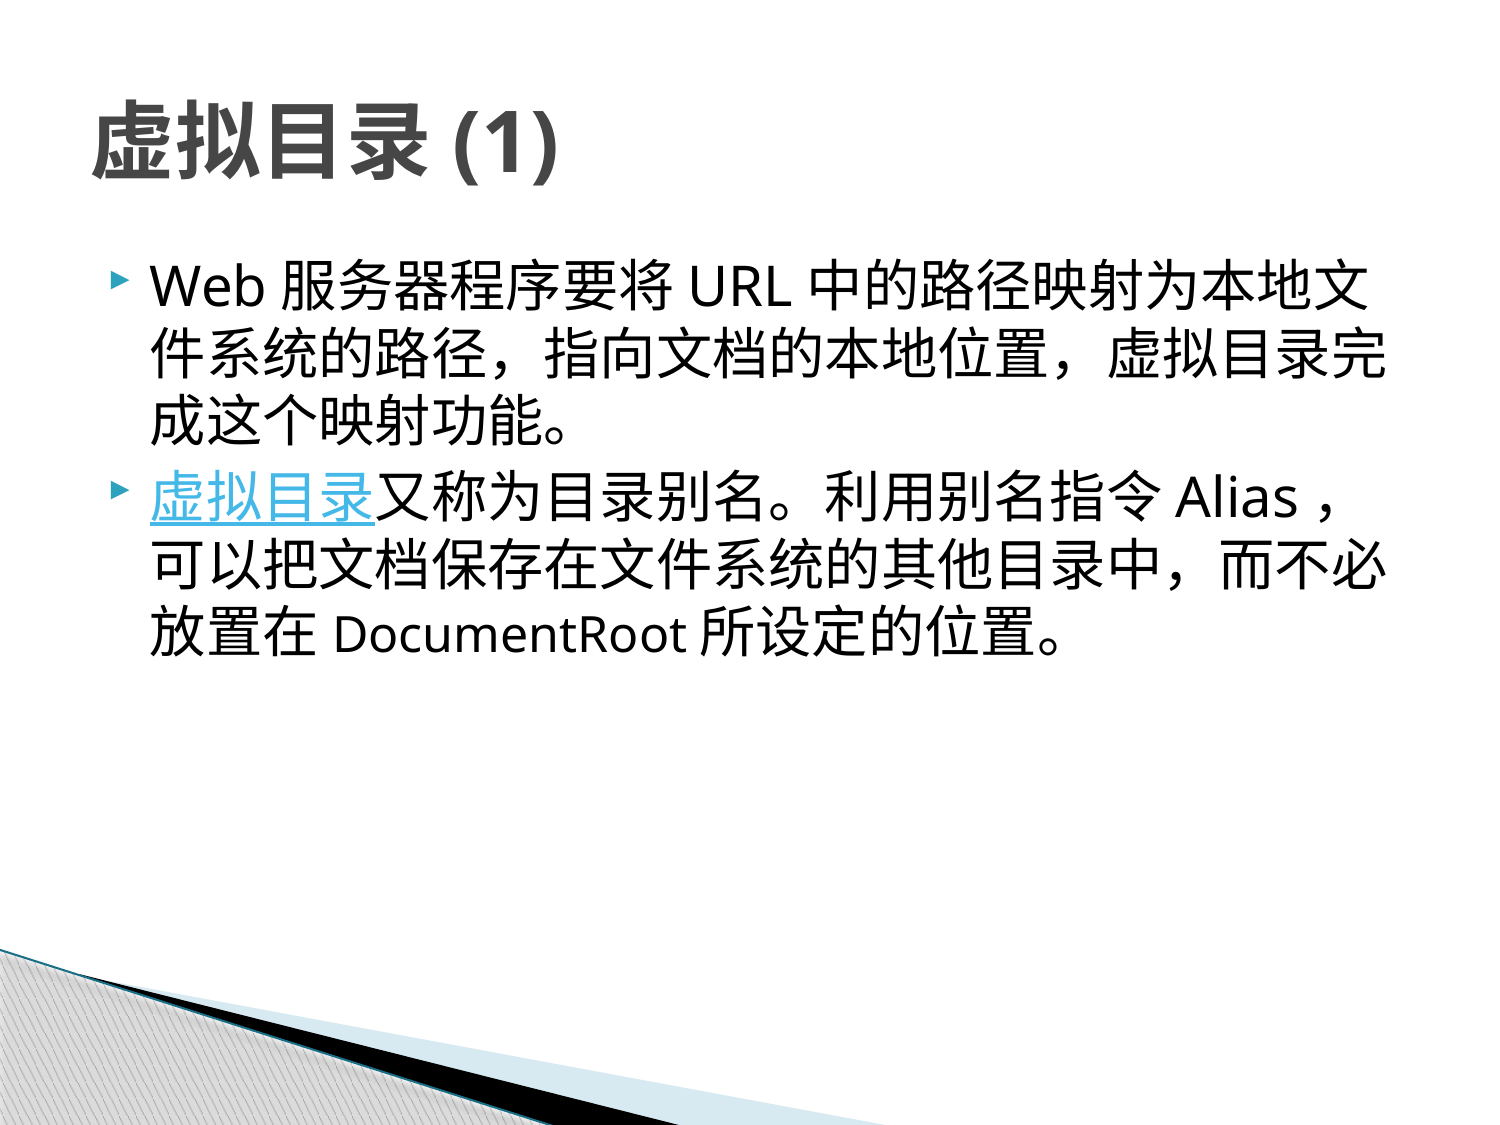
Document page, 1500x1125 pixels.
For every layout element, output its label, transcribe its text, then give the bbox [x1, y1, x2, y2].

title 虚拟目录(1) [75, 45, 1425, 233]
list Web服务器程序要将URL中的路径映射为本地文件系统的路径，指向文档的本地位置，虚拟目录完成这个映射功能。 虚拟目录又称为目录别名。利用别名指令Alias，可以把文档保存在文件系统的其他目录中，而不必放置在DocumentRoot所设定的位置。 [75, 243, 1425, 986]
